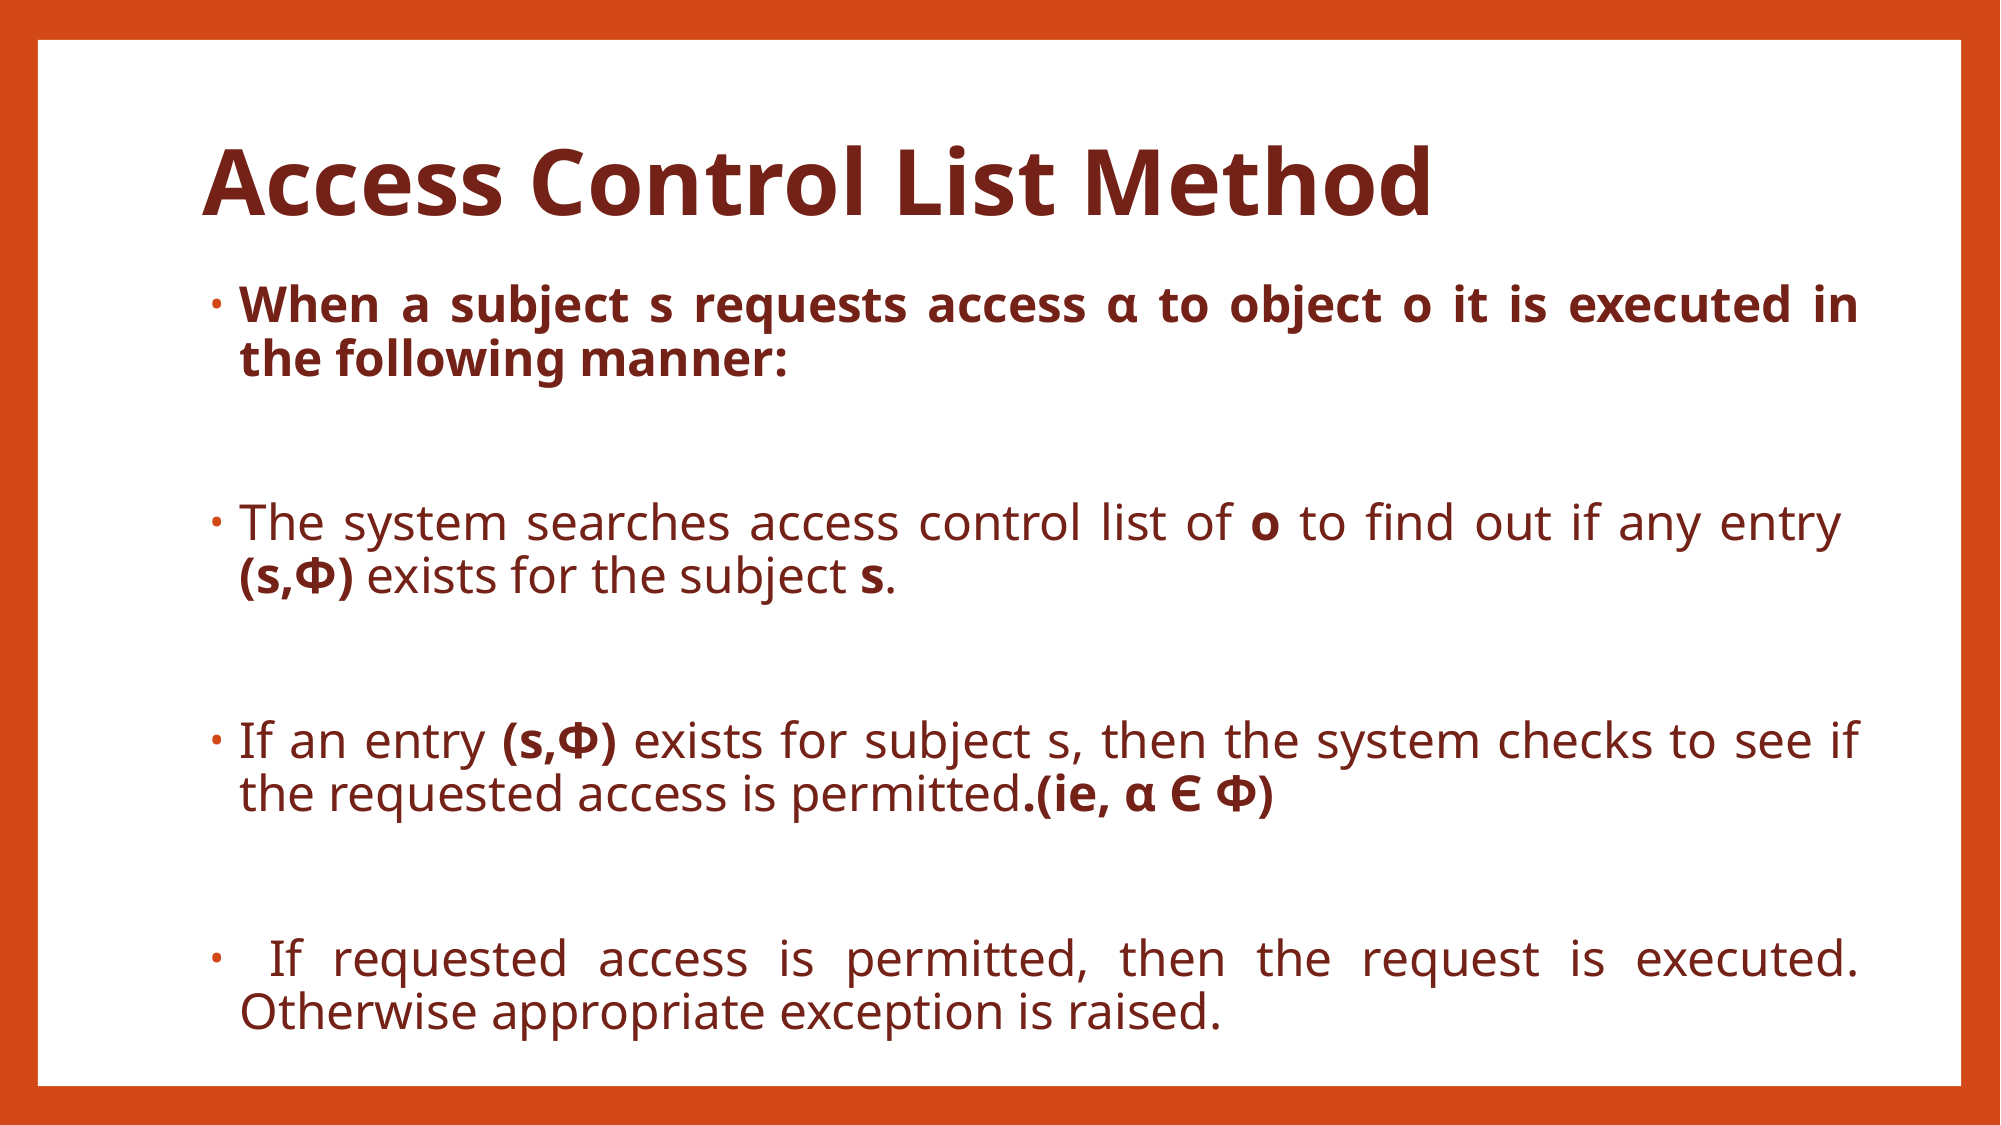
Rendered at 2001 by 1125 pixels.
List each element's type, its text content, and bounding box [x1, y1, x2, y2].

title Access Control List Method [187, 99, 1808, 272]
list When a subject s requests access α to object o it is executed in the following manner: The system searches access control list of o to find out if any entry (s,Φ) exists for the subject s. If an entry (s,Φ) exists for subject s, then the system checks to see if the requested access is permitted.(ie, α Є Φ) If requested access is permitted, then the request is executed. Otherwise appropriate exception is raised. [187, 272, 1875, 1050]
